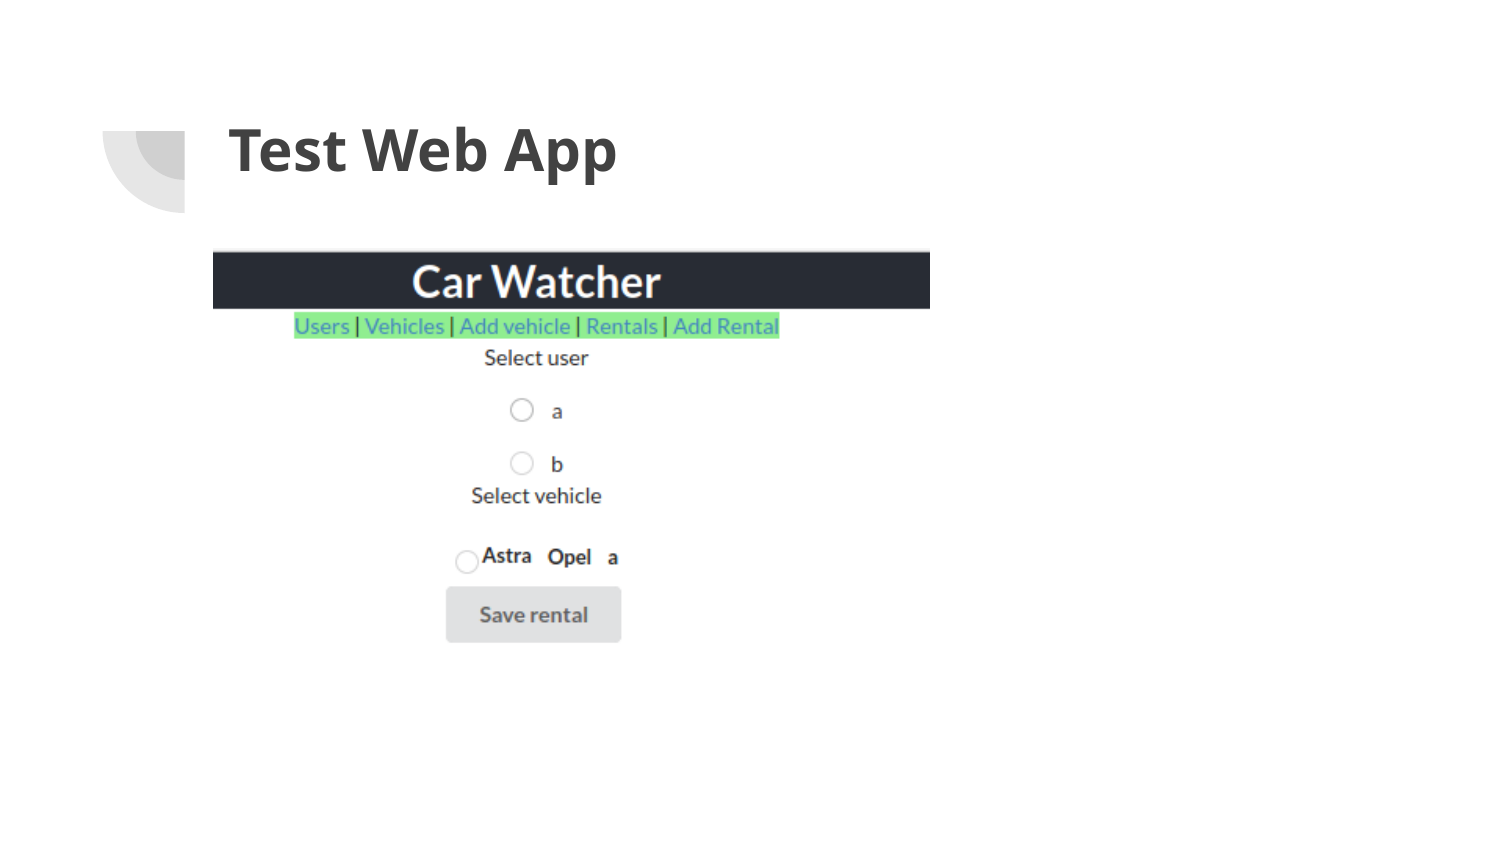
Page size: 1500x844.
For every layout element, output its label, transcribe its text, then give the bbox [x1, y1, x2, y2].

title Test Web App [213, 98, 1368, 263]
picture [213, 248, 930, 781]
